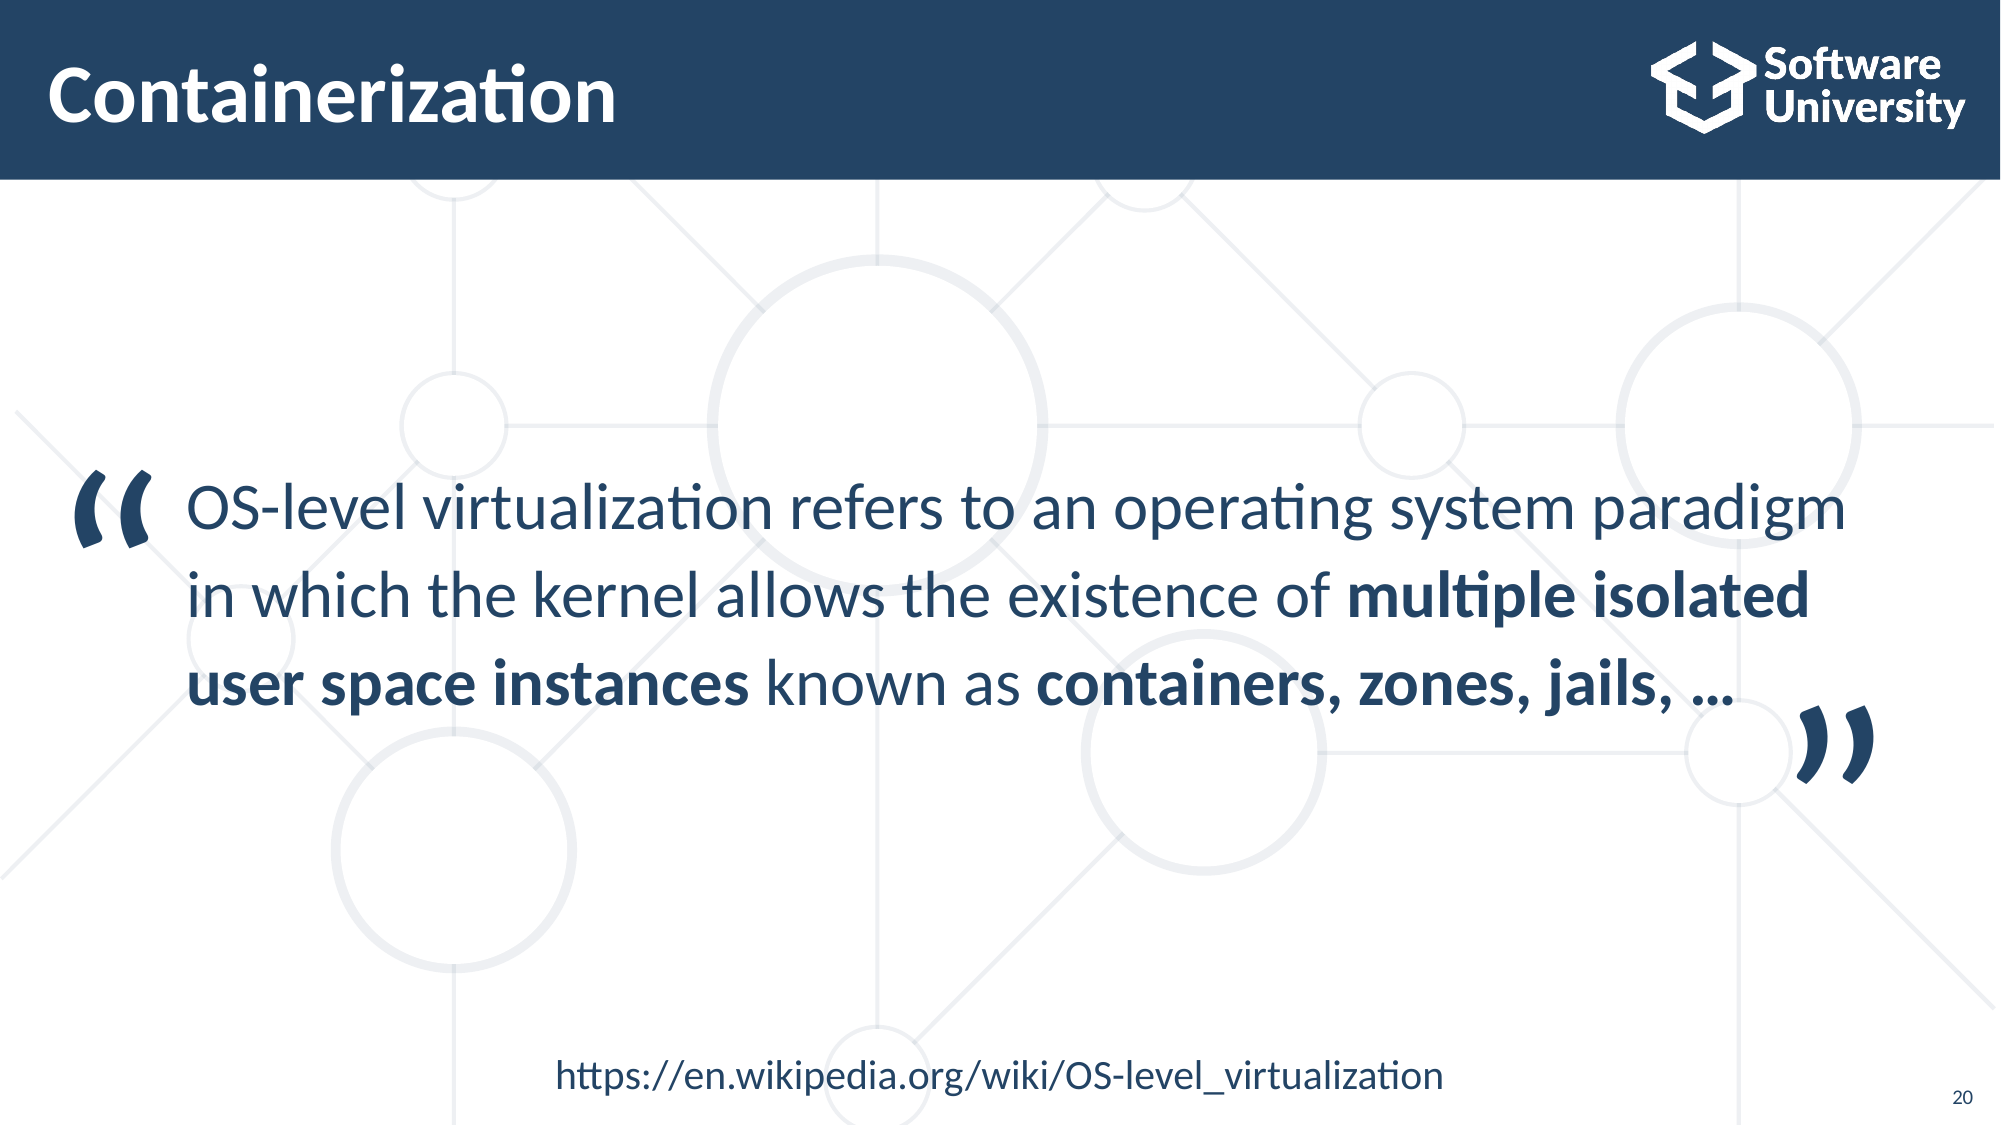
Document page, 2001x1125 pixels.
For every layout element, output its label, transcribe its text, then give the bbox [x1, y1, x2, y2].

text_box ” [1749, 568, 1913, 984]
text_box OS-level virtualization refers to an operating system paradigm in which the kernel allows the existence of multiple isolated user space instances known as containers, zones, jails, … [162, 437, 1888, 737]
title Containerization [31, 16, 1625, 162]
text_box https://en.wikipedia.org/wiki/OS-level_virtualization [126, 1025, 1874, 1116]
slide_number 20 [1927, 1067, 1989, 1117]
picture [1651, 41, 1966, 134]
text_box “ [24, 337, 188, 753]
